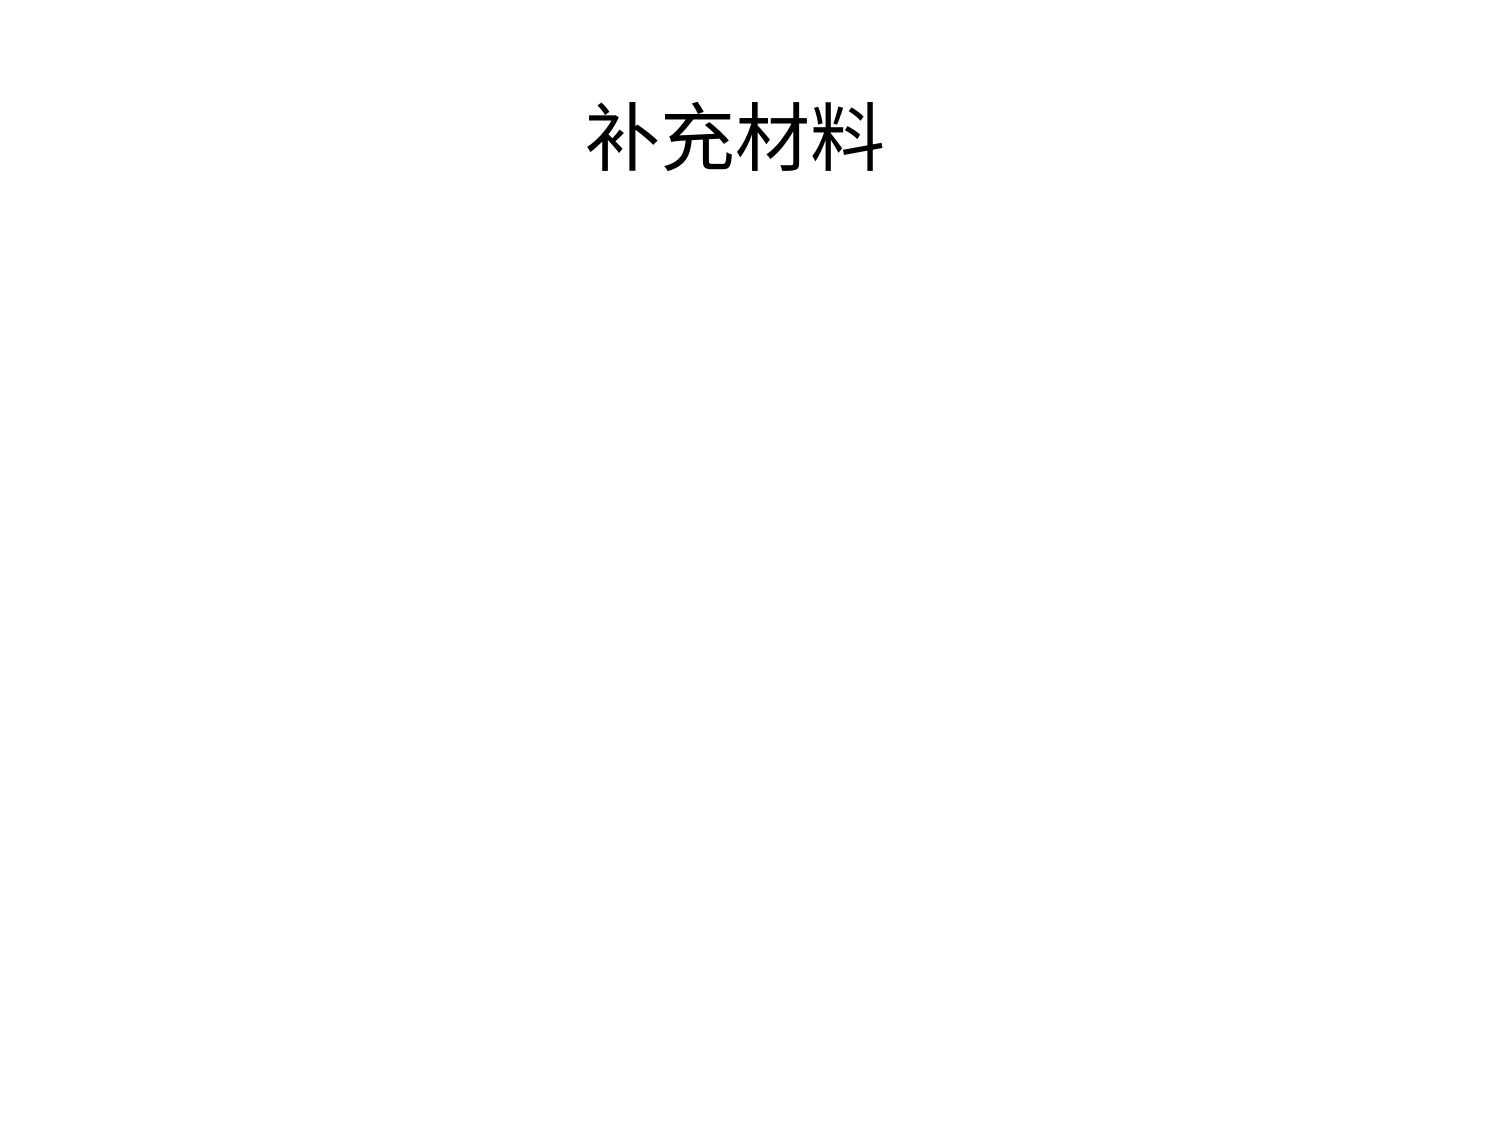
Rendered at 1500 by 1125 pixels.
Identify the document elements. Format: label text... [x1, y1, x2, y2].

title 补充材料 [350, 88, 1119, 279]
